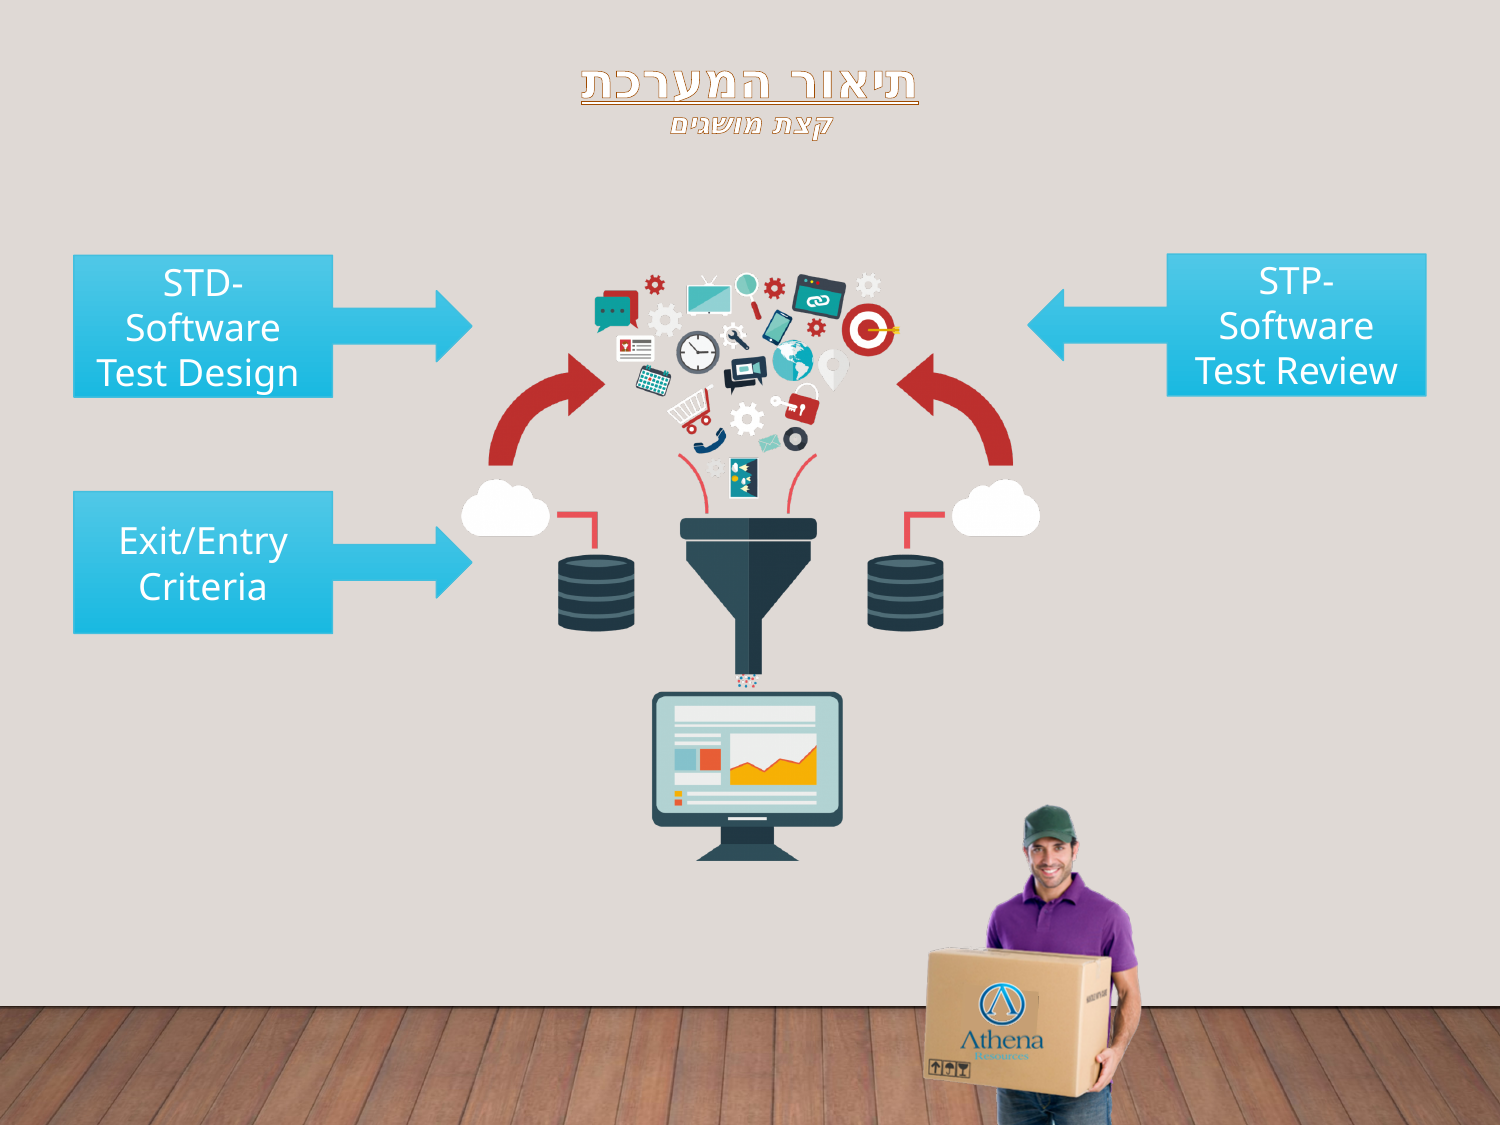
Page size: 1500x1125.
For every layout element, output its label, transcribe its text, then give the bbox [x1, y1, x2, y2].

text_box STD-Software Test Design [73, 254, 461, 398]
text_box STP- Software Test Review [1040, 253, 1427, 397]
picture [0, 272, 1500, 1125]
title תיאור המערכת קצת מושגים [75, 0, 1425, 149]
text_box Exit/Entry Criteria [73, 490, 461, 635]
